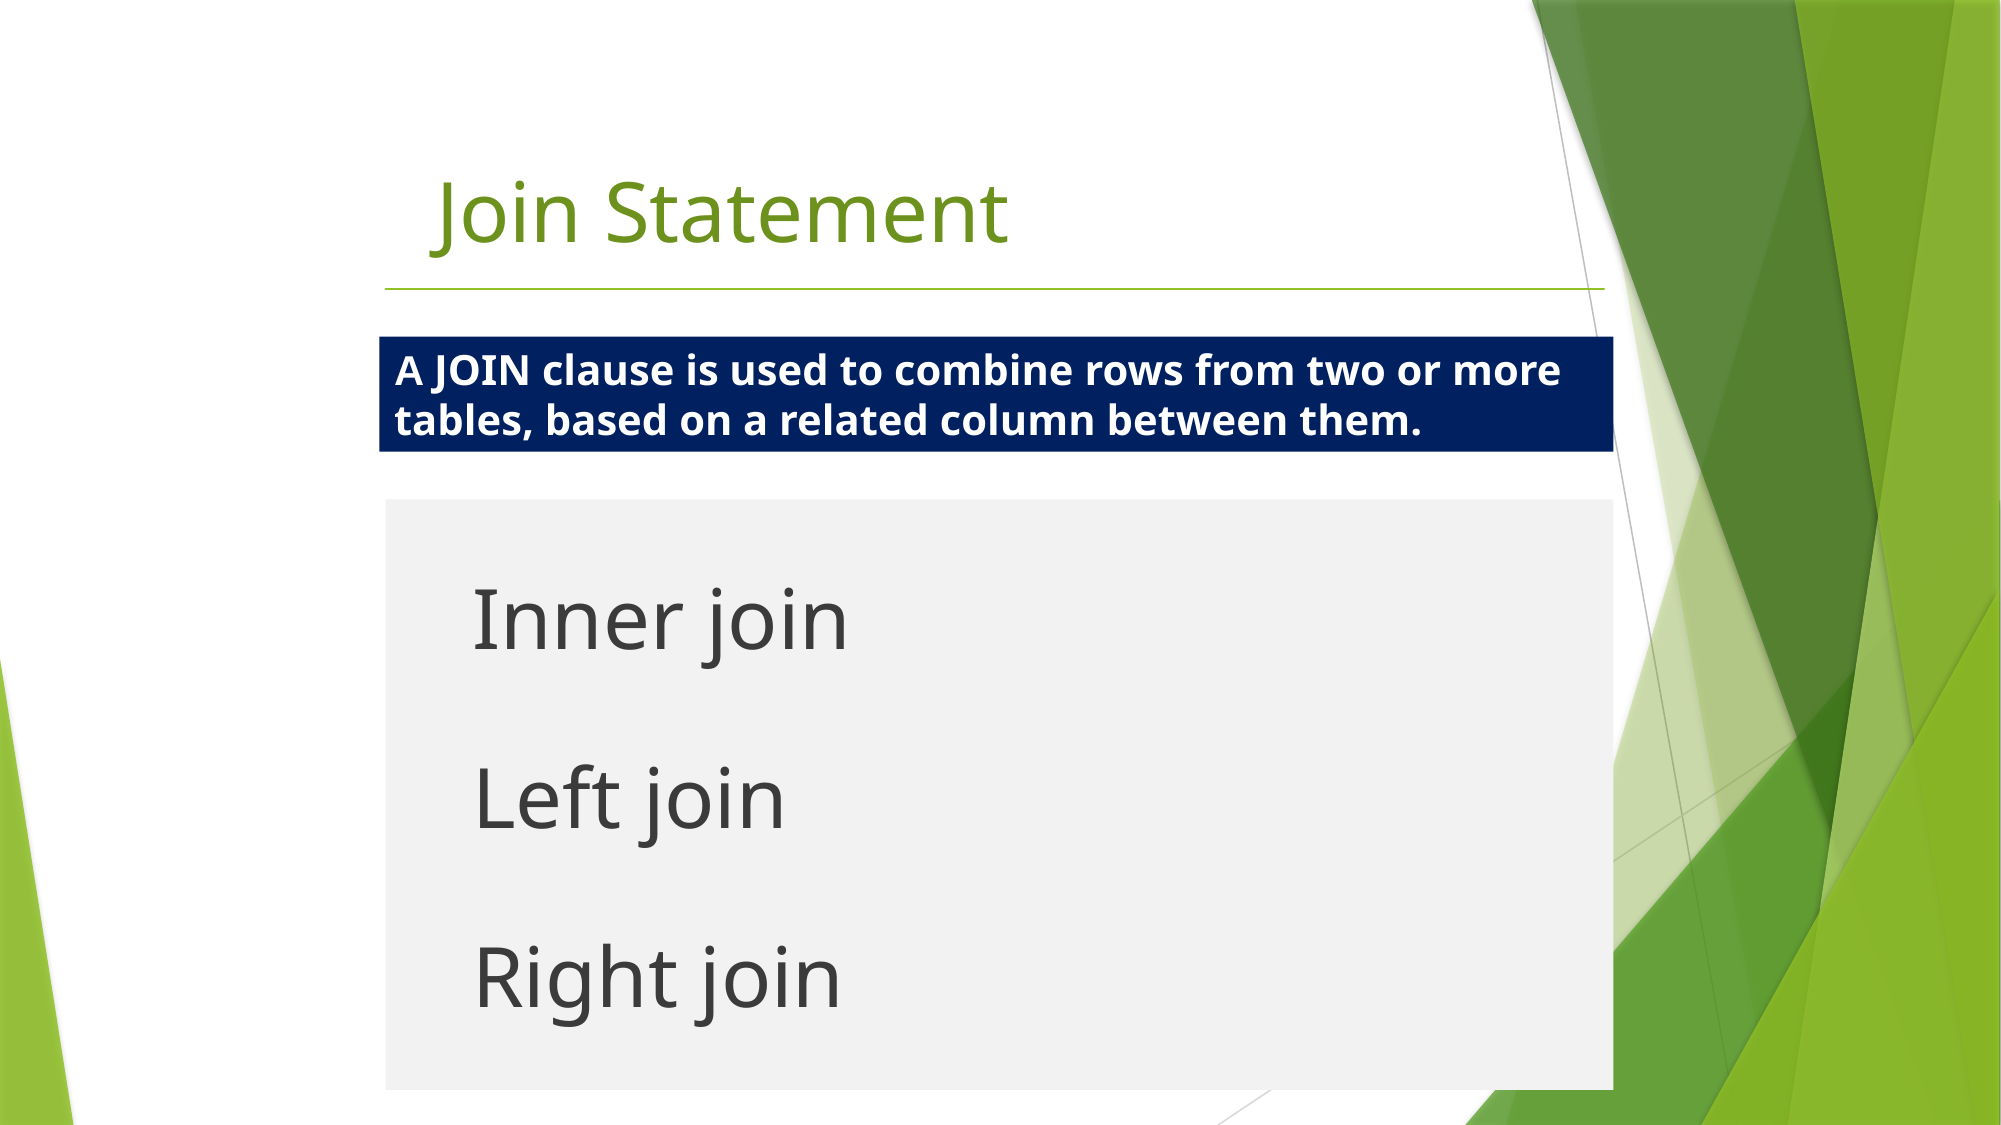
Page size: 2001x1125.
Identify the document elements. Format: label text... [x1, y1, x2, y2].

text_box A JOIN clause is used to combine rows from two or more tables, based on a related column between them. [379, 336, 1614, 452]
text_box Right join [413, 930, 1687, 1019]
text_box Join Statement [377, 165, 1615, 254]
text_box Inner join [413, 572, 1614, 661]
text_box Left join [413, 751, 1573, 840]
text_box [384, 498, 1615, 1091]
